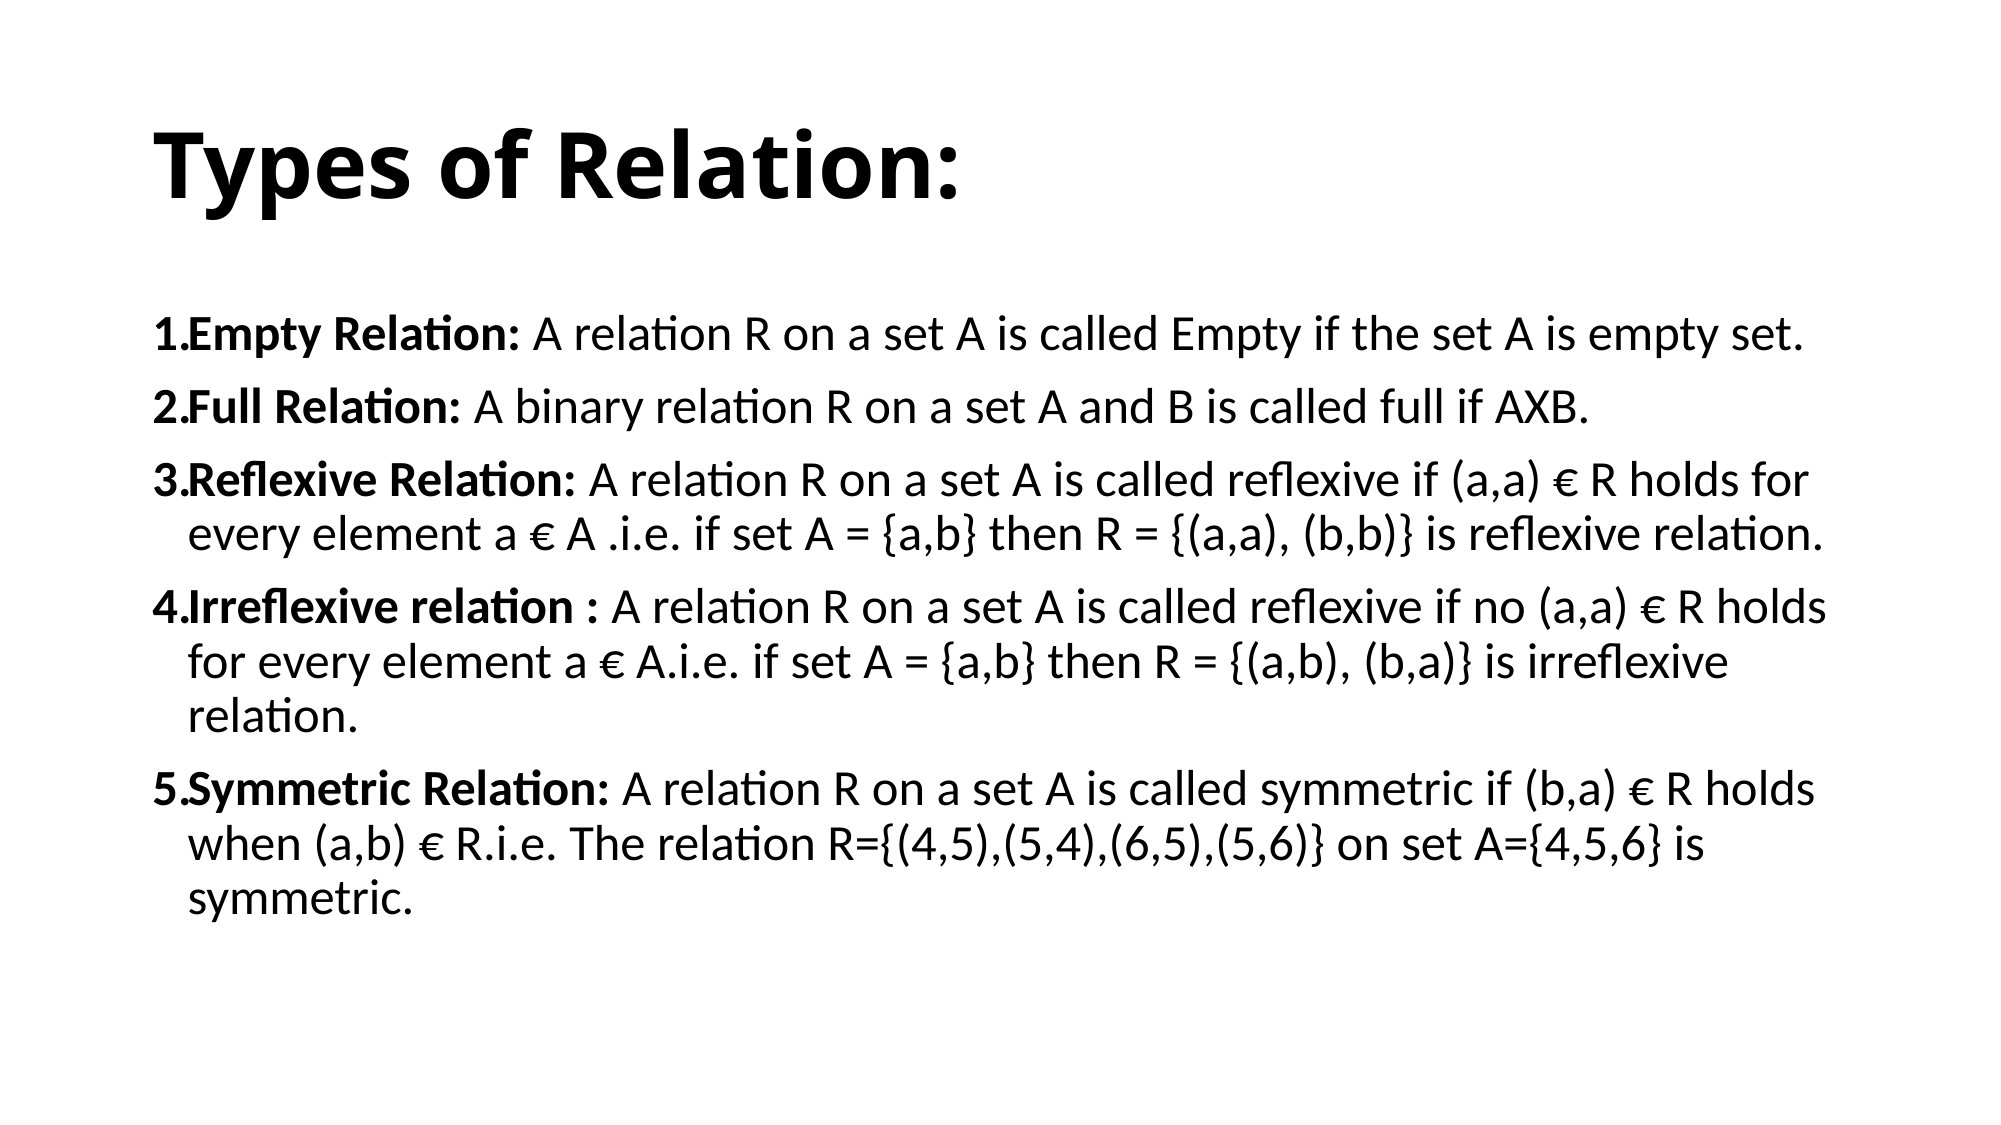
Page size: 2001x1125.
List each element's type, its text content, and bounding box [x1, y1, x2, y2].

list Empty Relation: A relation R on a set A is called Empty if the set A is empty set. Full Relation: A binary relation R on a set A and B is called full if AXB. Reflexive Relation: A relation R on a set A is called reflexive if (a,a) € R holds for every element a € A .i.e. if set A = {a,b} then R = {(a,a), (b,b)} is reflexive relation. Irreflexive relation : A relation R on a set A is called reflexive if no (a,a) € R holds for every element a € A.i.e. if set A = {a,b} then R = {(a,b), (b,a)} is irreflexive relation. Symmetric Relation: A relation R on a set A is called symmetric if (b,a) € R holds when (a,b) € R.i.e. The relation R={(4,5),(5,4),(6,5),(5,6)} on set A={4,5,6} is symmetric. [137, 299, 1863, 1014]
title Types of Relation: [137, 59, 1863, 278]
